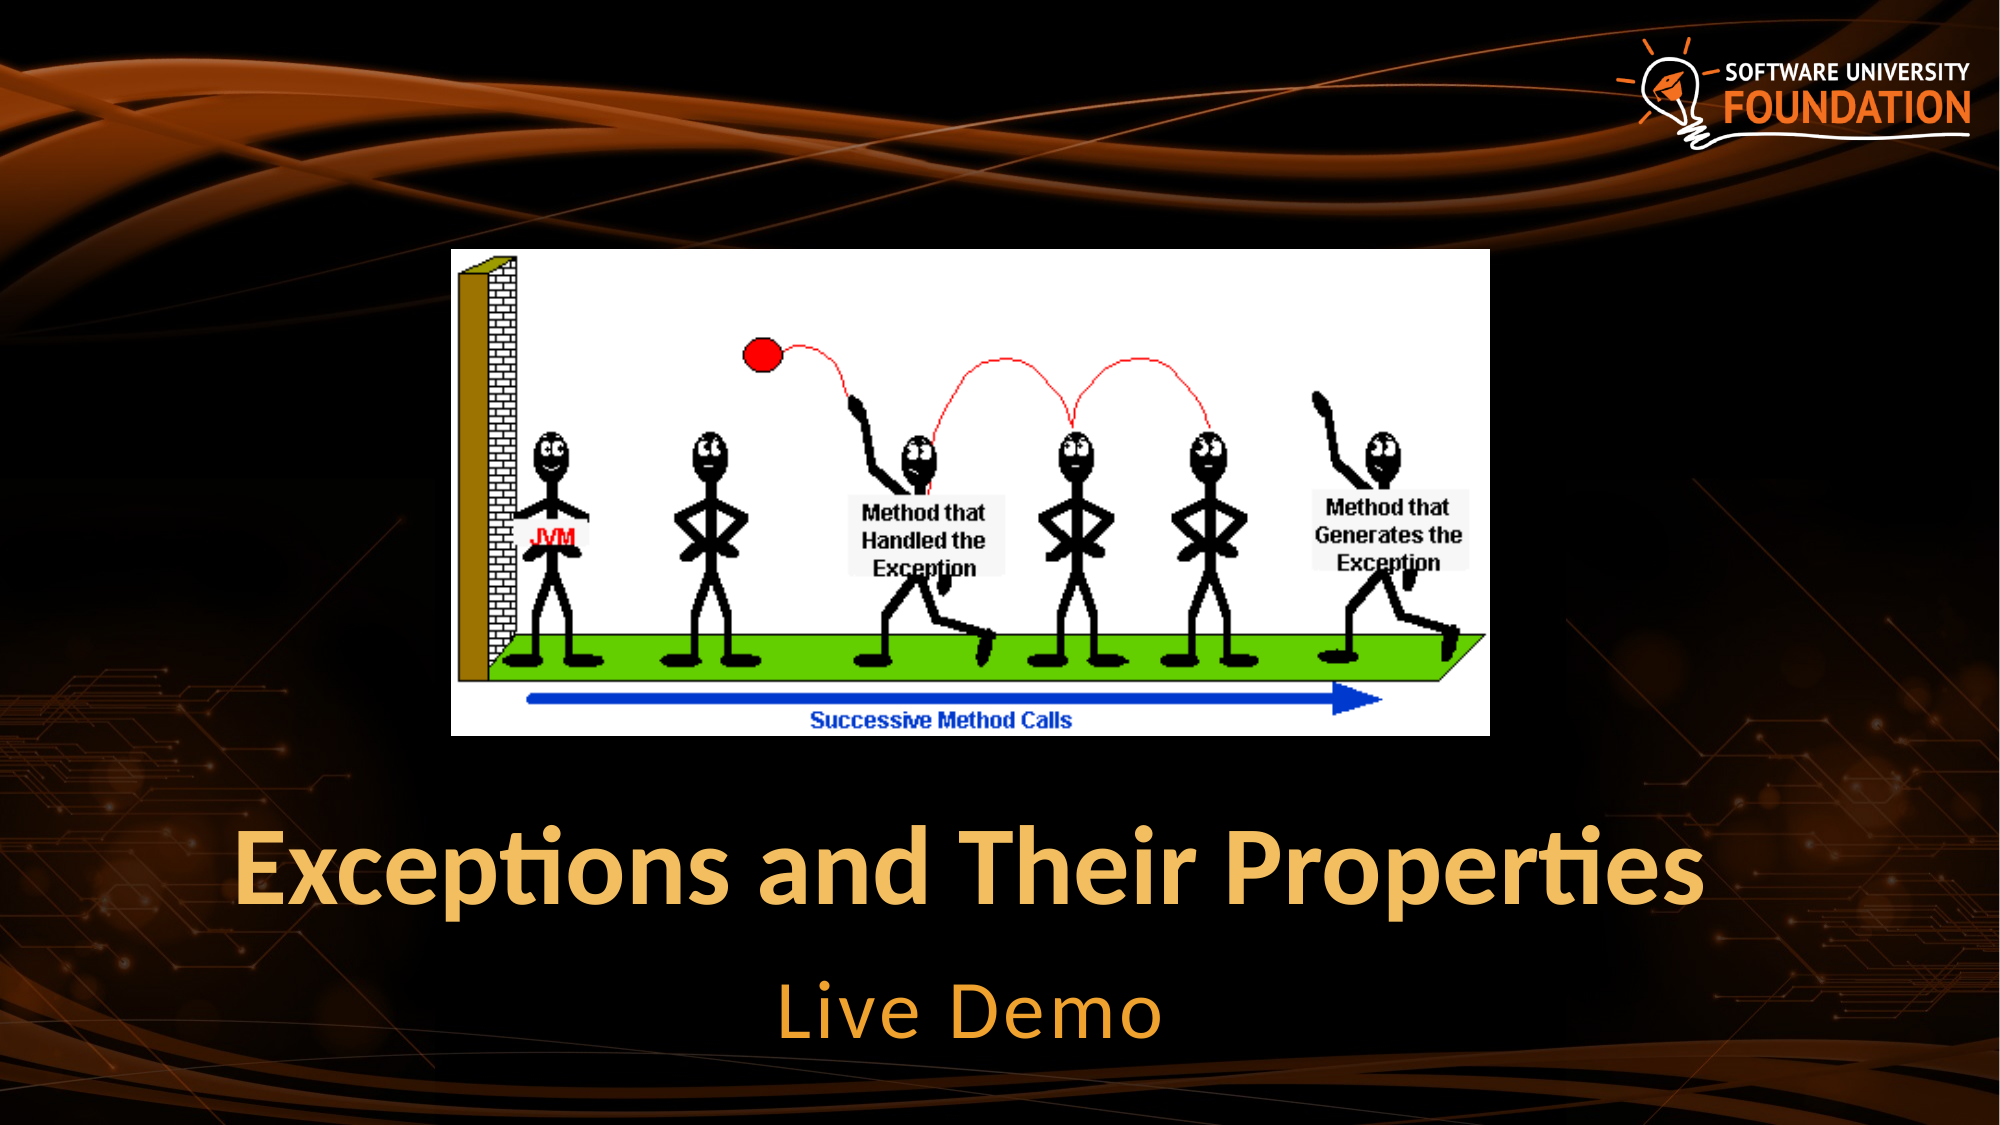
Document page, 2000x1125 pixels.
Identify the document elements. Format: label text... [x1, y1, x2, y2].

picture [0, 0, 2000, 1125]
list Live Demo [153, 944, 1788, 1057]
title Exceptions and Their Properties [153, 787, 1788, 935]
